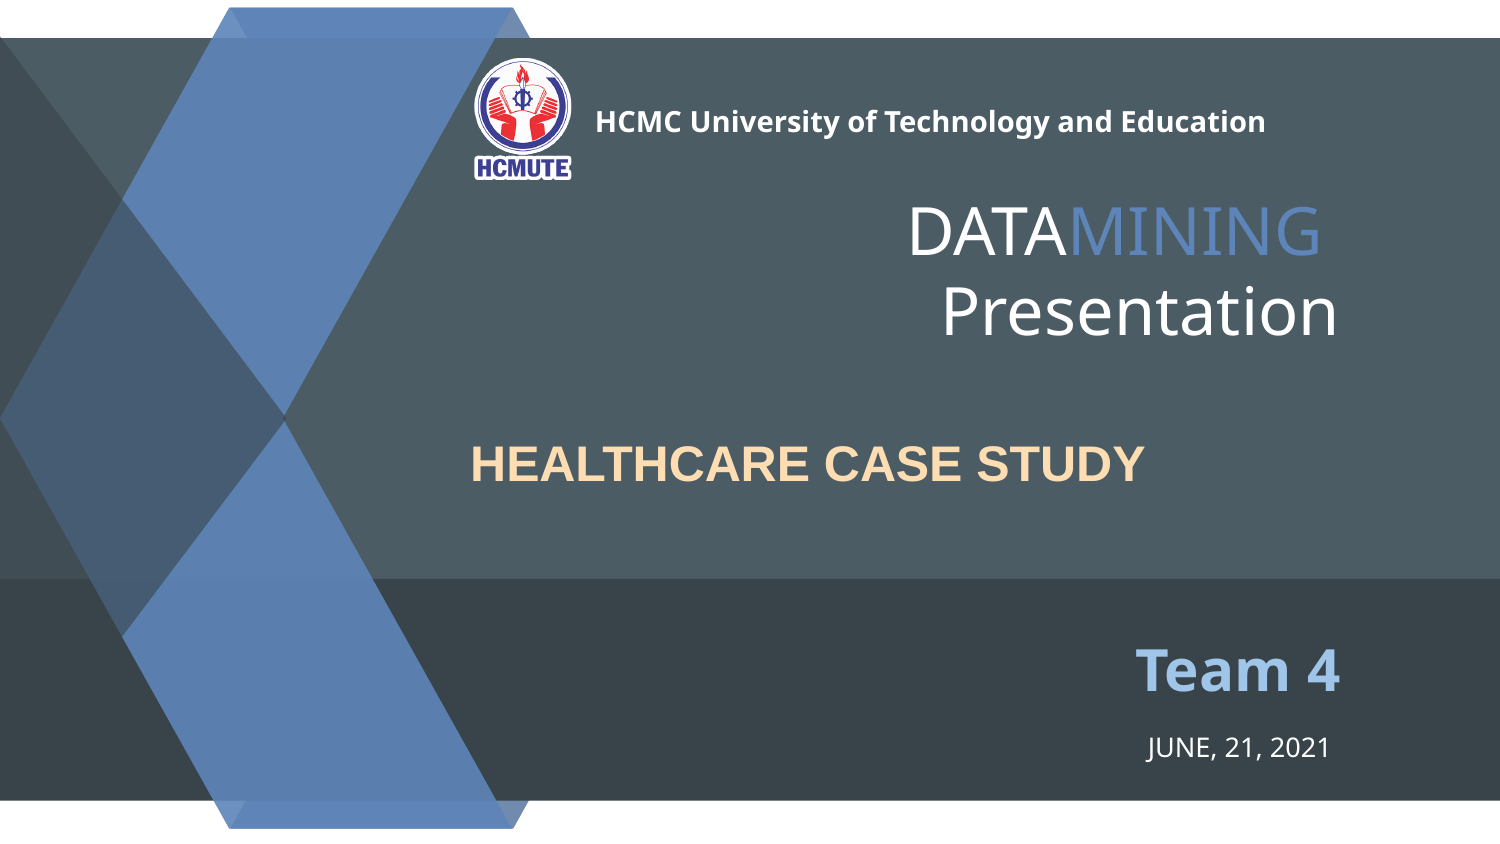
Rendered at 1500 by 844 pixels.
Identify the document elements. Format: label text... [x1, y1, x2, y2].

picture [362, 51, 679, 191]
text_box HCMC University of Technology and Education [683, 87, 1359, 179]
title DATAMINING Presentation [721, 179, 1356, 393]
subtitle JUNE, 21, 2021 [941, 710, 1354, 778]
subtitle Team 4 [1085, 607, 1356, 711]
text_box HEALTHCARE CASE STUDY [455, 424, 1211, 500]
